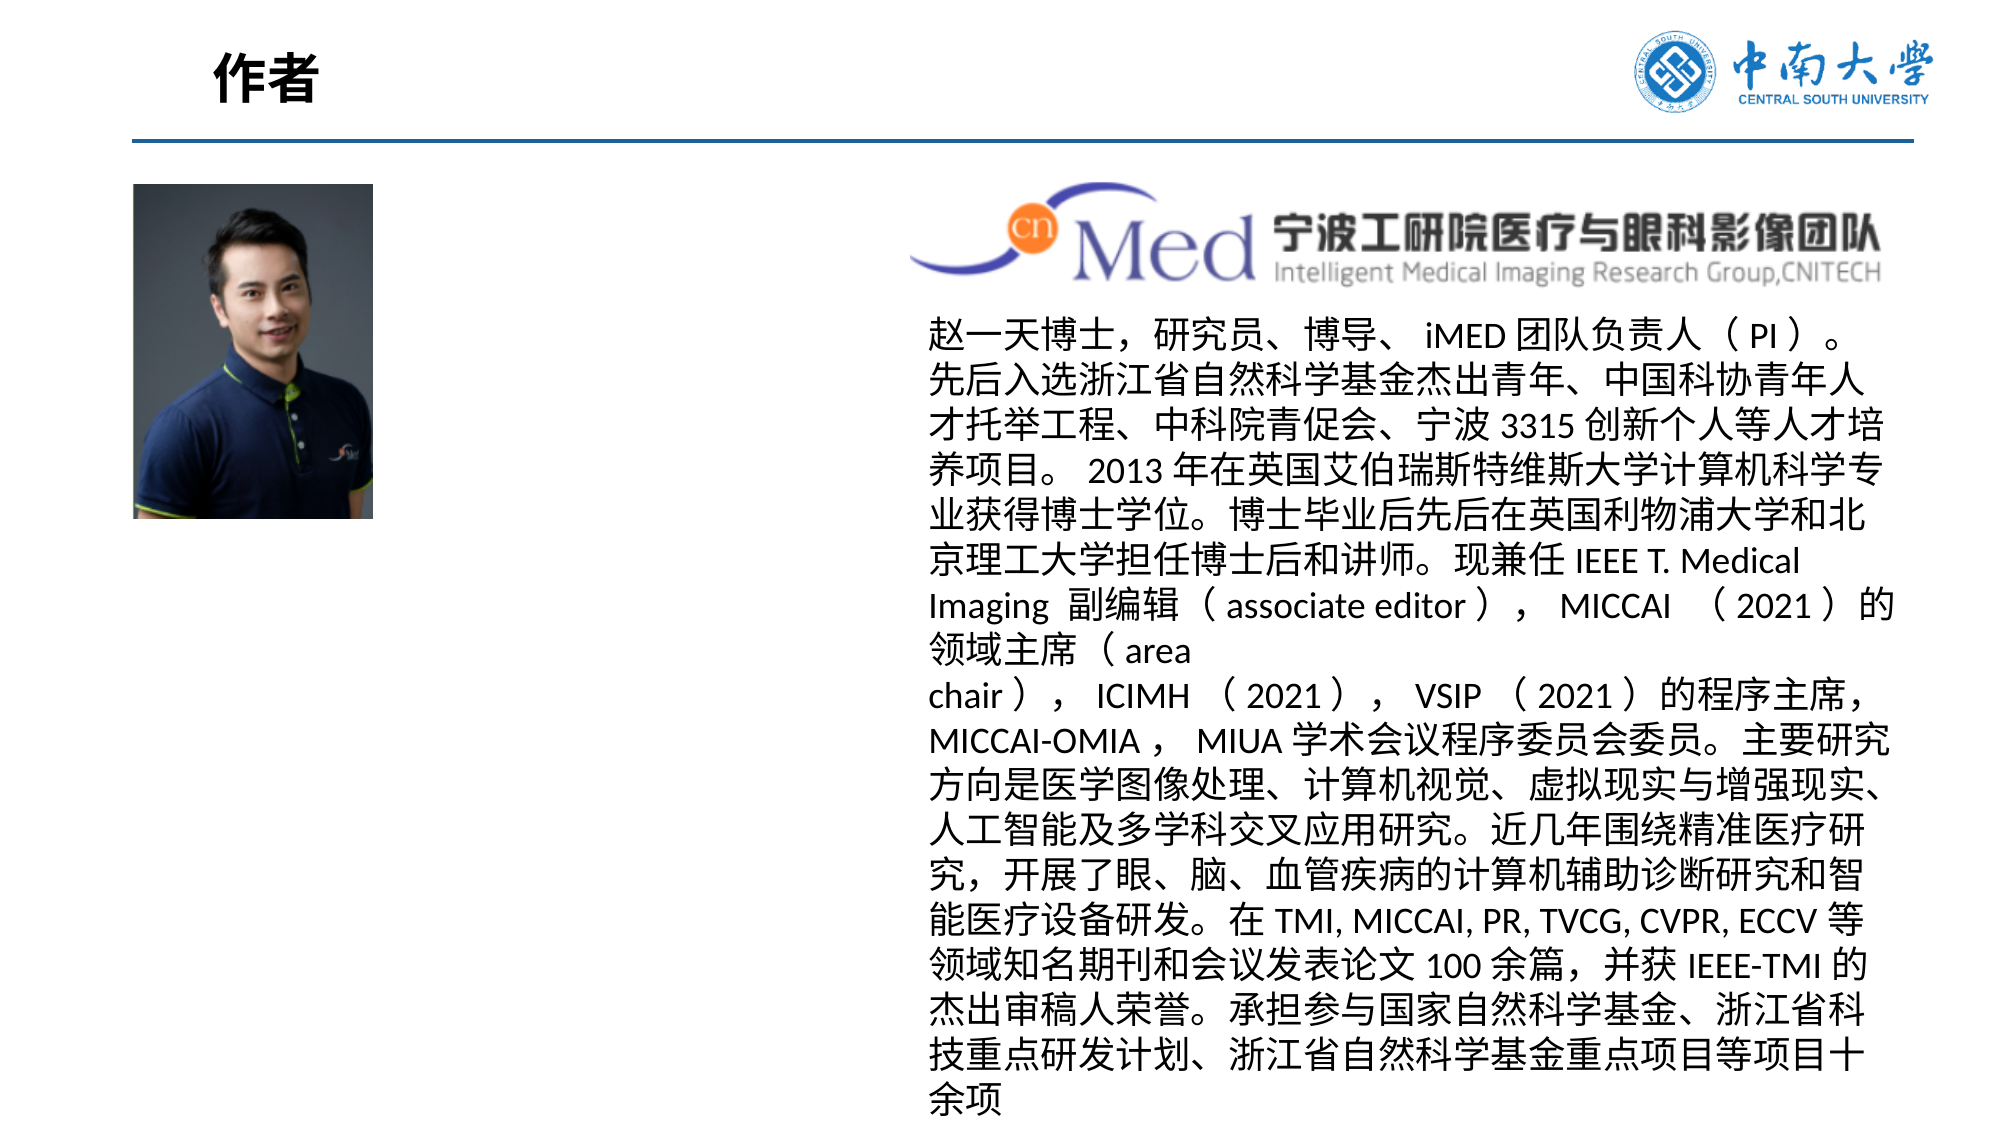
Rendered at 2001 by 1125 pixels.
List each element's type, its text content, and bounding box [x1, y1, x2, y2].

picture [1623, 24, 1947, 120]
picture [132, 184, 373, 519]
text_box 赵一天博士，研究员、博导、iMED团队负责人（PI）。先后入选浙江省自然科学基金杰出青年、中国科协青年人才托举工程、中科院青促会、宁波3315创新个人等人才培养项目。2013年在英国艾伯瑞斯特维斯大学计算机科学专业获得博士学位。博士毕业后先后在英国利物浦大学和北京理工大学担任博士后和讲师。现兼任IEEE T. Medical Imaging 副编辑（associate editor），MICCAI （2021）的领域主席（area chair），ICIMH（2021），VSIP（2021）的程序主席，MICCAI-OMIA，MIUA学术会议程序委员会委员。主要研究方向是医学图像处理、计算机视觉、虚拟现实与增强现实、人工智能及多学科交叉应用研究。近几年围绕精准医疗研究，开展了眼、脑、血管疾病的计算机辅助诊断研究和智能医疗设备研发。在TMI, MICCAI, PR, TVCG, CVPR, ECCV等领域知名期刊和会议发表论文100余篇，并获IEEE-TMI的杰出审稿人荣誉。承担参与国家自然科学基金、浙江省科技重点研发计划、浙江省自然科学基金重点项目等项目十余项 [913, 304, 1914, 1125]
picture [910, 162, 1914, 304]
text_box 作者 [212, 0, 1105, 118]
